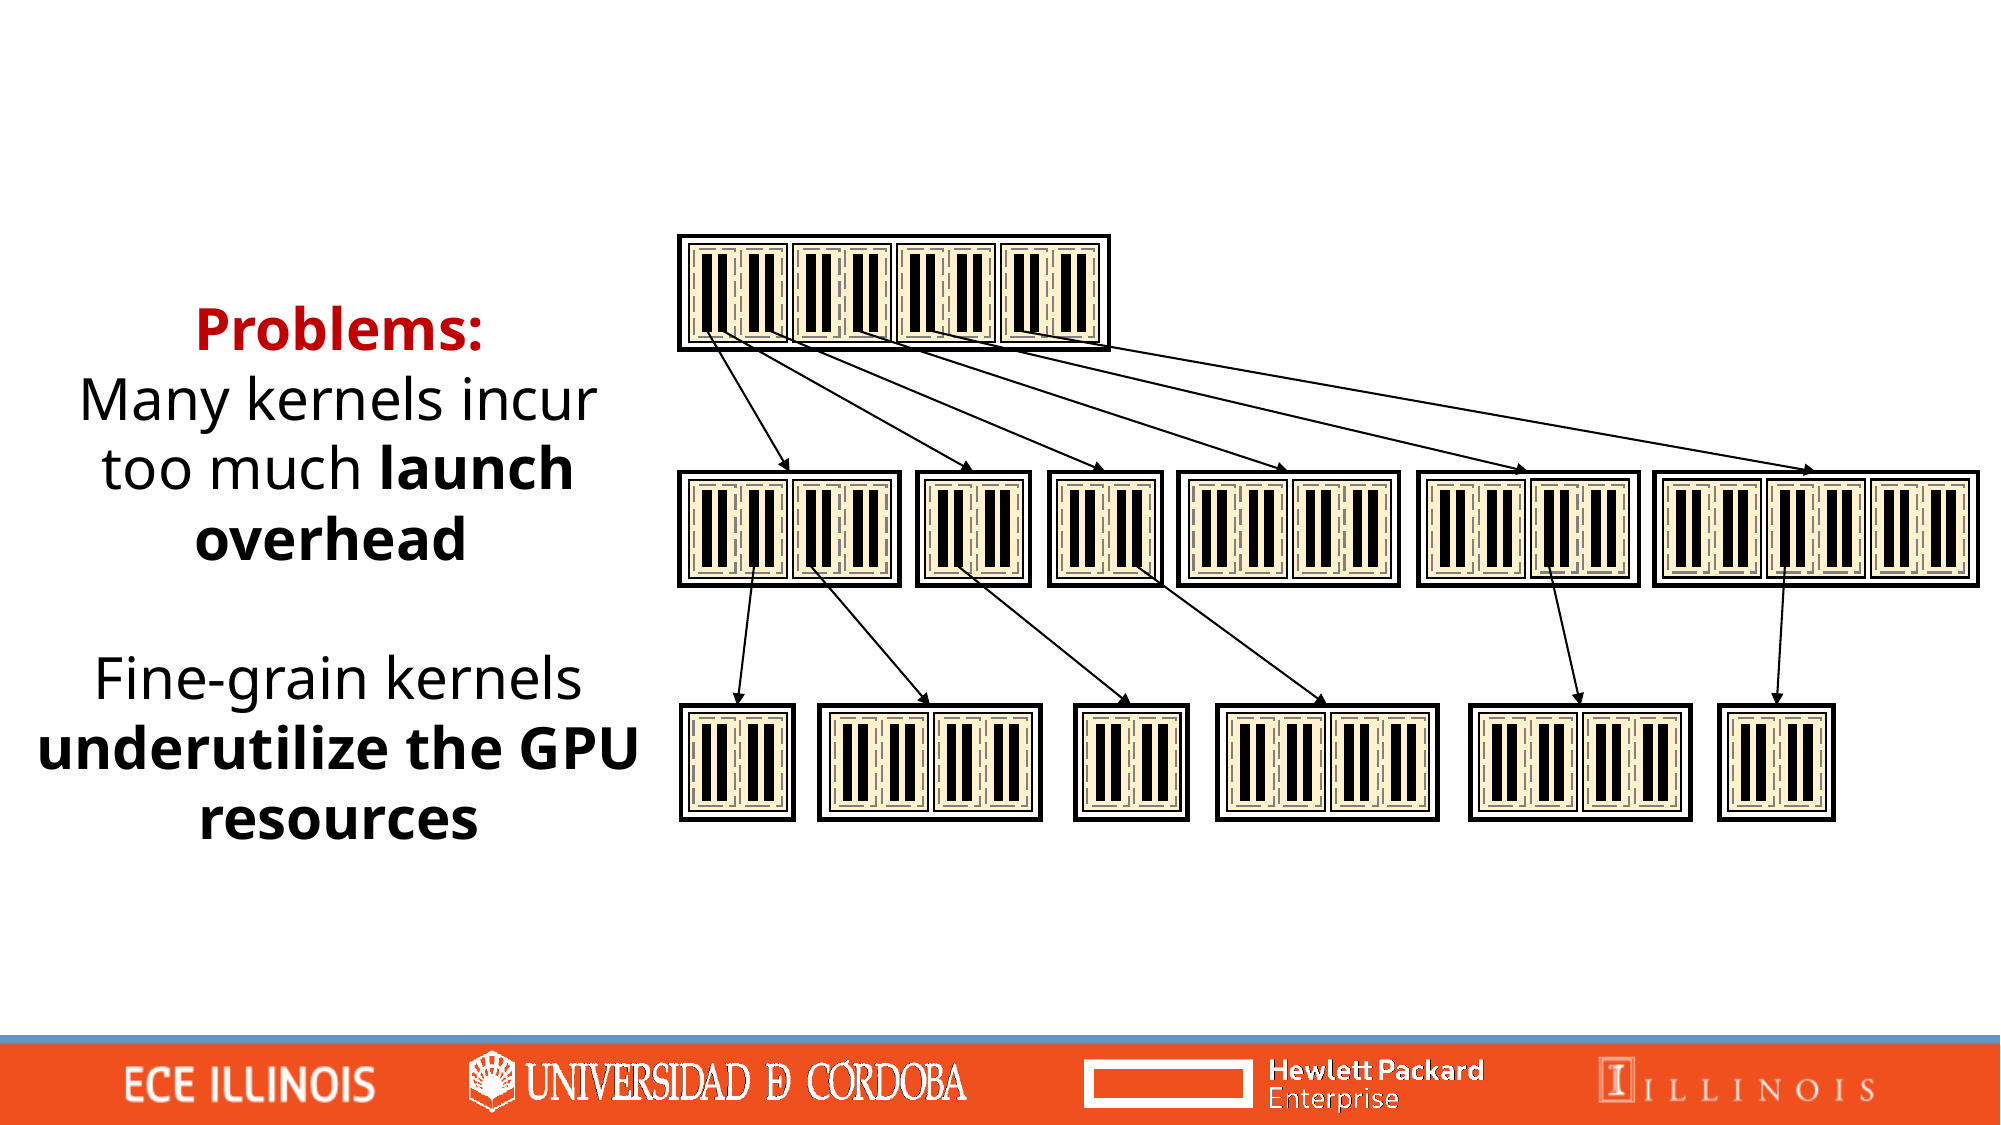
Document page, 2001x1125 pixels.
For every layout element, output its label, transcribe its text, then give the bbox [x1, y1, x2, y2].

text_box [679, 235, 1978, 820]
picture [0, 1035, 2000, 1125]
text_box Problems: Many kernels incur too much launch overhead Fine-grain kernels underutilize the GPU resources [11, 284, 667, 859]
